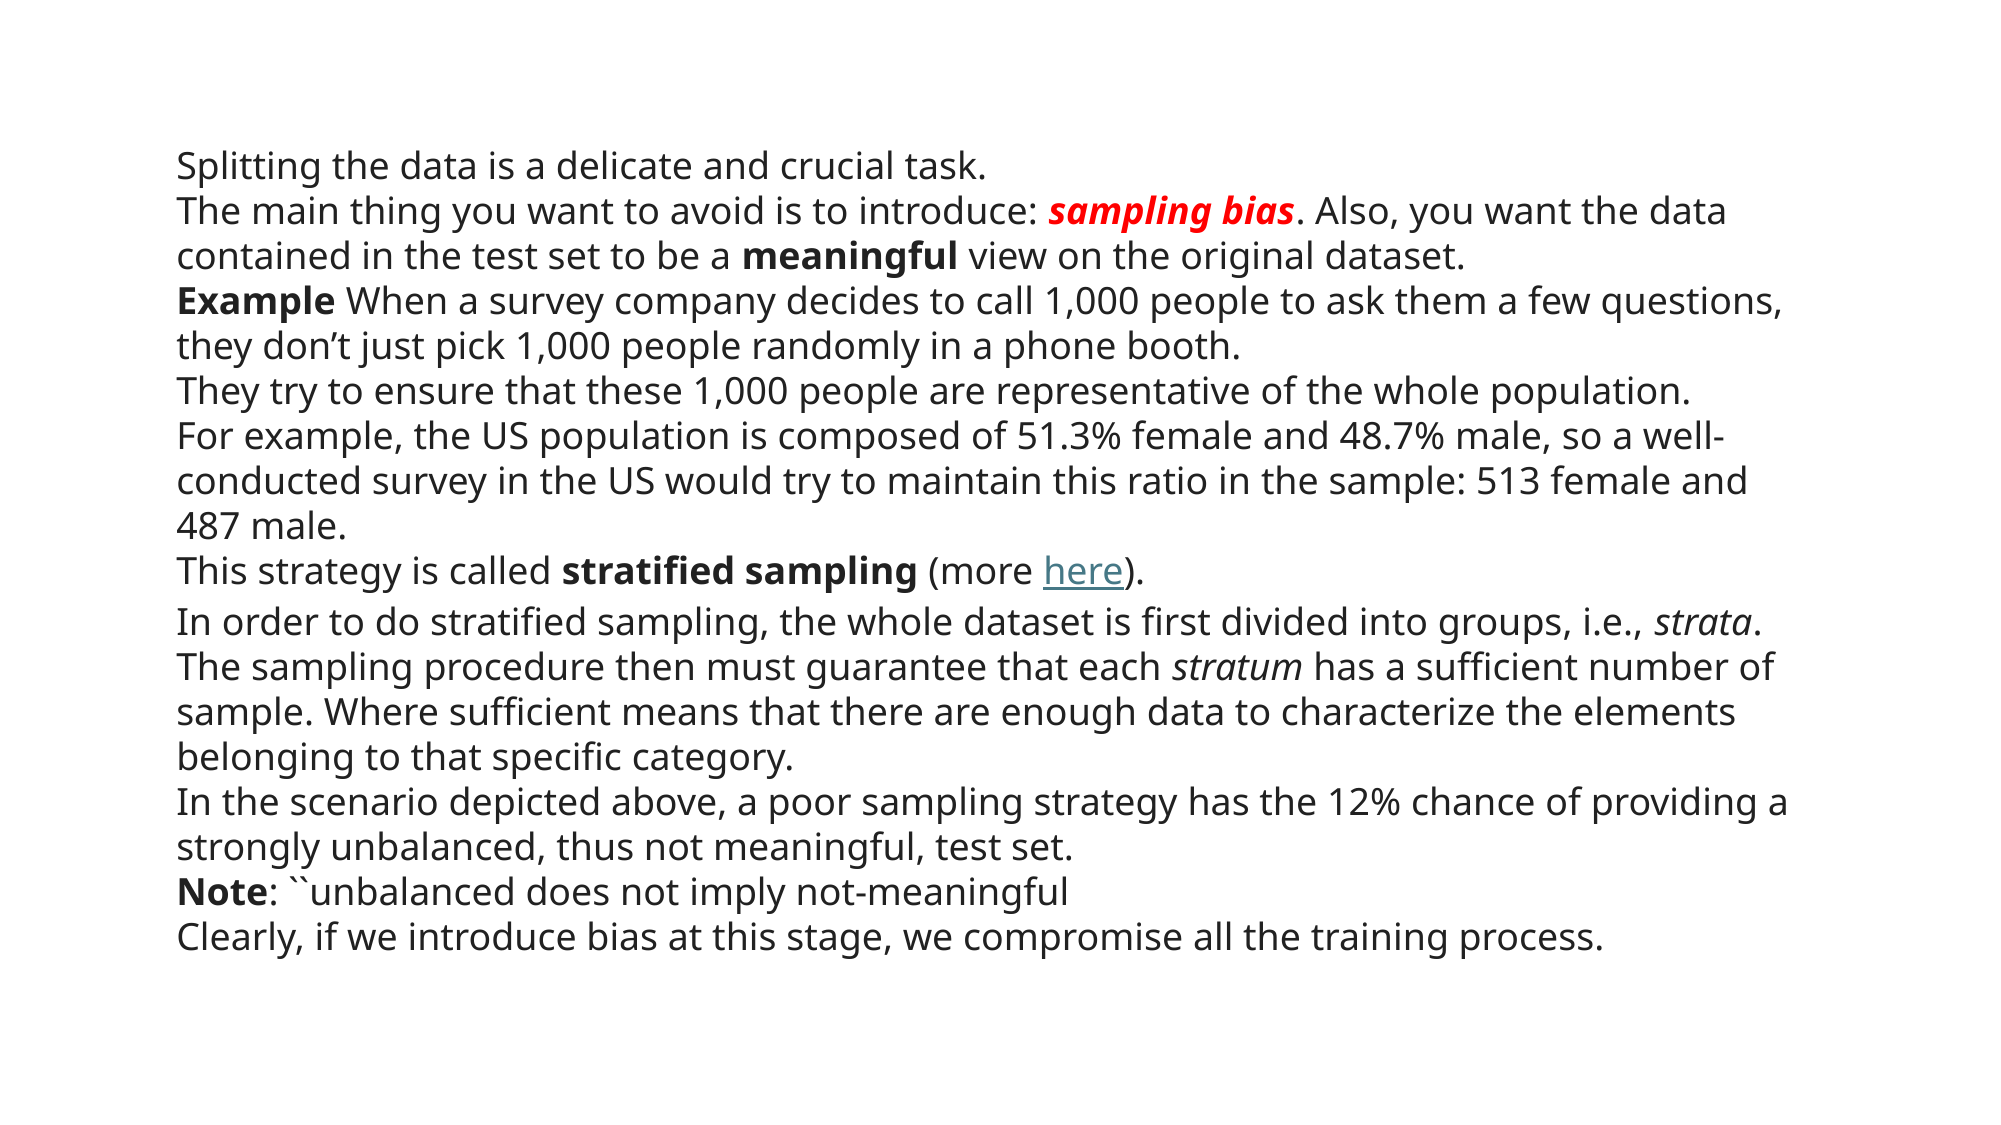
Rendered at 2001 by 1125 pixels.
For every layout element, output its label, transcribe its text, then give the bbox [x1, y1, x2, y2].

text_box Splitting the data is a delicate and crucial task. The main thing you want to avoid is to introduce: sampling bias. Also, you want the data contained in the test set to be a meaningful view on the original dataset. Example When a survey company decides to call 1,000 people to ask them a few questions, they don’t just pick 1,000 people randomly in a phone booth. They try to ensure that these 1,000 people are representative of the whole population. For example, the US population is composed of 51.3% female and 48.7% male, so a well-conducted survey in the US would try to maintain this ratio in the sample: 513 female and 487 male. This strategy is called stratified sampling (more here). In order to do stratified sampling, the whole dataset is first divided into groups, i.e., strata. The sampling procedure then must guarantee that each stratum has a sufficient number of sample. Where sufficient means that there are enough data to characterize the elements belonging to that specific category. In the scenario depicted above, a poor sampling strategy has the 12% chance of providing a strongly unbalanced, thus not meaningful, test set. Note: ``unbalanced does not imply not-meaningful Clearly, if we introduce bias at this stage, we compromise all the training process. [161, 134, 1839, 966]
